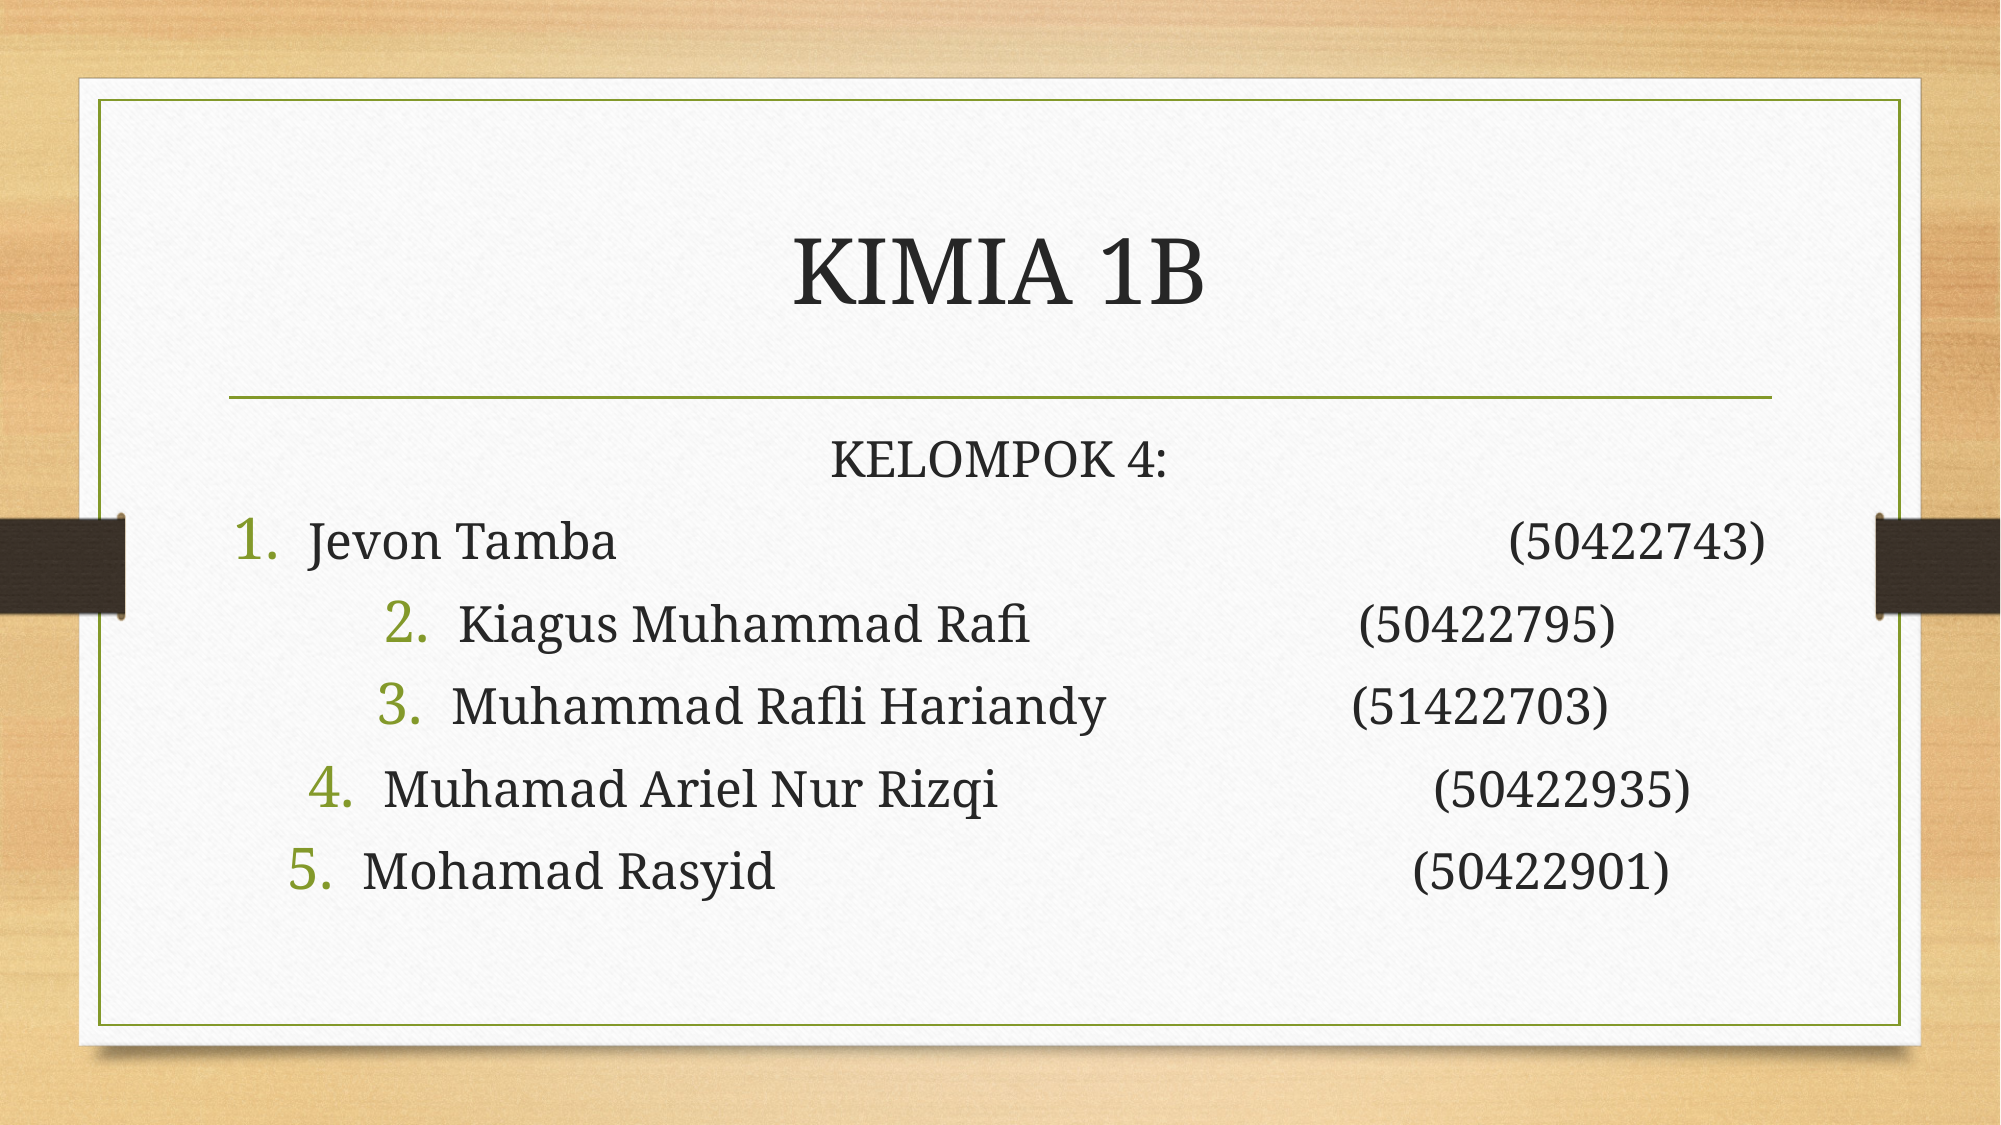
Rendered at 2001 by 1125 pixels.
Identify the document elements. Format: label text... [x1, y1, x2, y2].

title KIMIA 1B [212, 161, 1788, 375]
picture [0, 0, 2001, 1125]
list KELOMPOK 4: Jevon Tamba (50422743) Kiagus Muhammad Rafi (50422795) Muhammad Rafli Hariandy (51422703) Muhamad Ariel Nur Rizqi (50422935) Mohamad Rasyid (50422901) [212, 419, 1788, 964]
